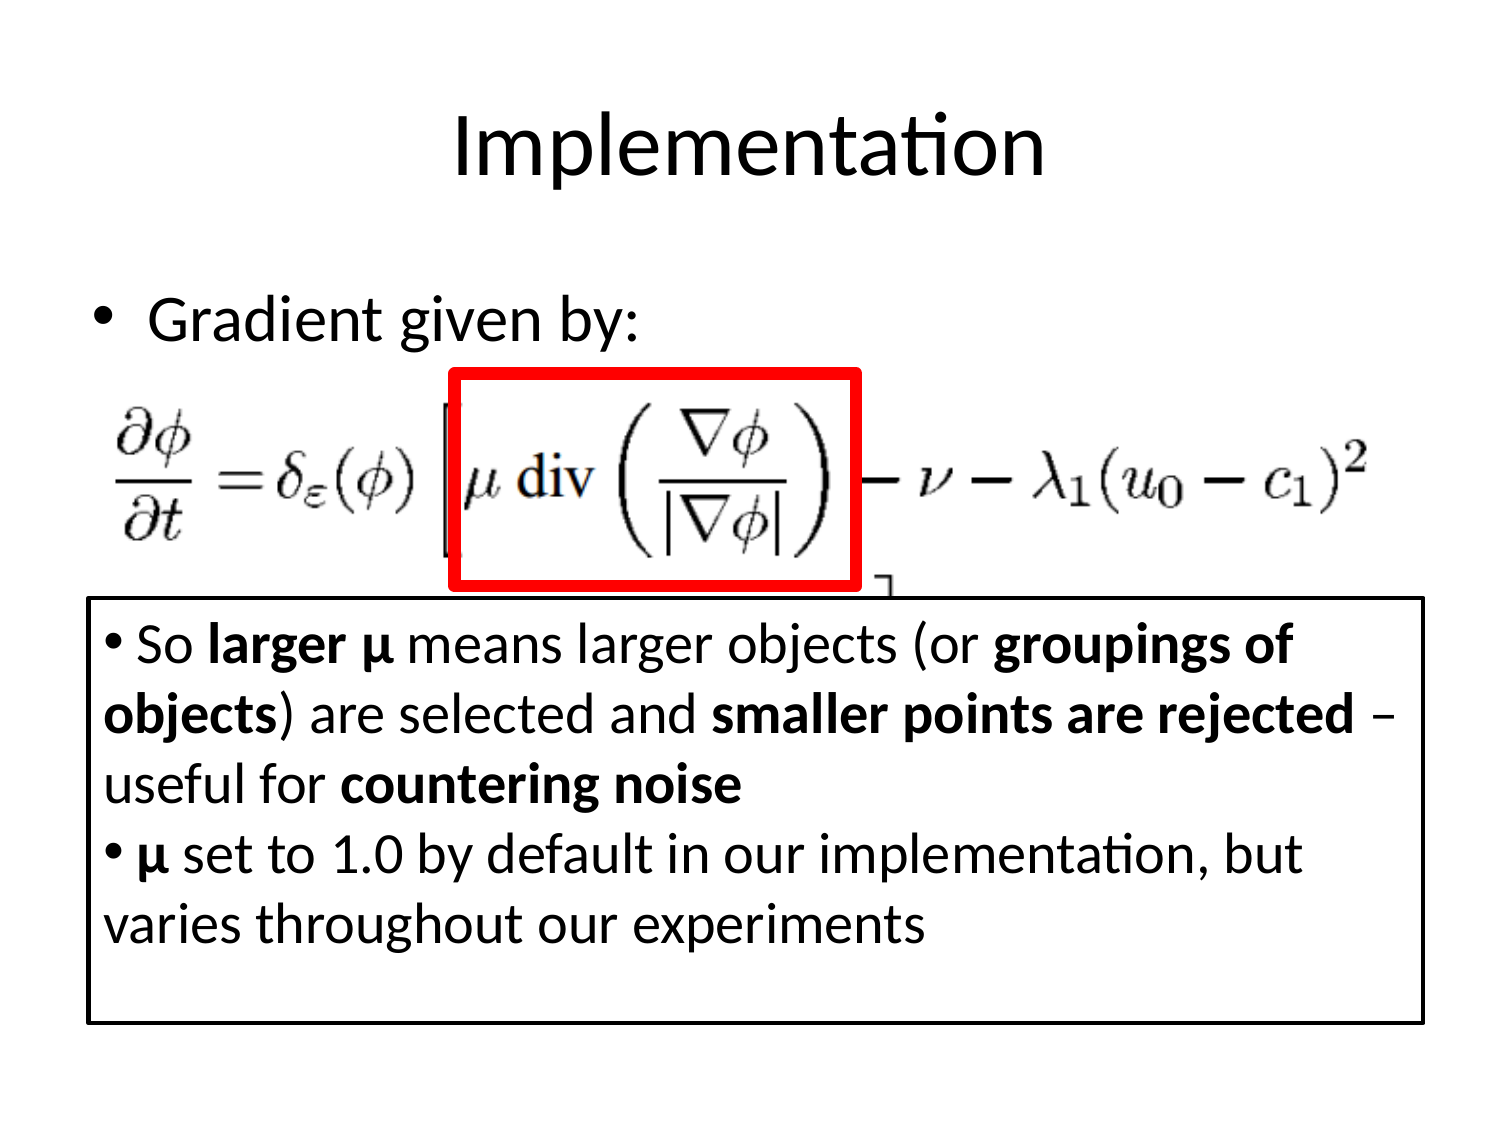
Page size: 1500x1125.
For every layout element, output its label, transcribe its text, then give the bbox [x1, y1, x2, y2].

list Gradient given by: [76, 267, 1427, 371]
title Implementation [75, 45, 1425, 233]
picture [52, 373, 1464, 1036]
